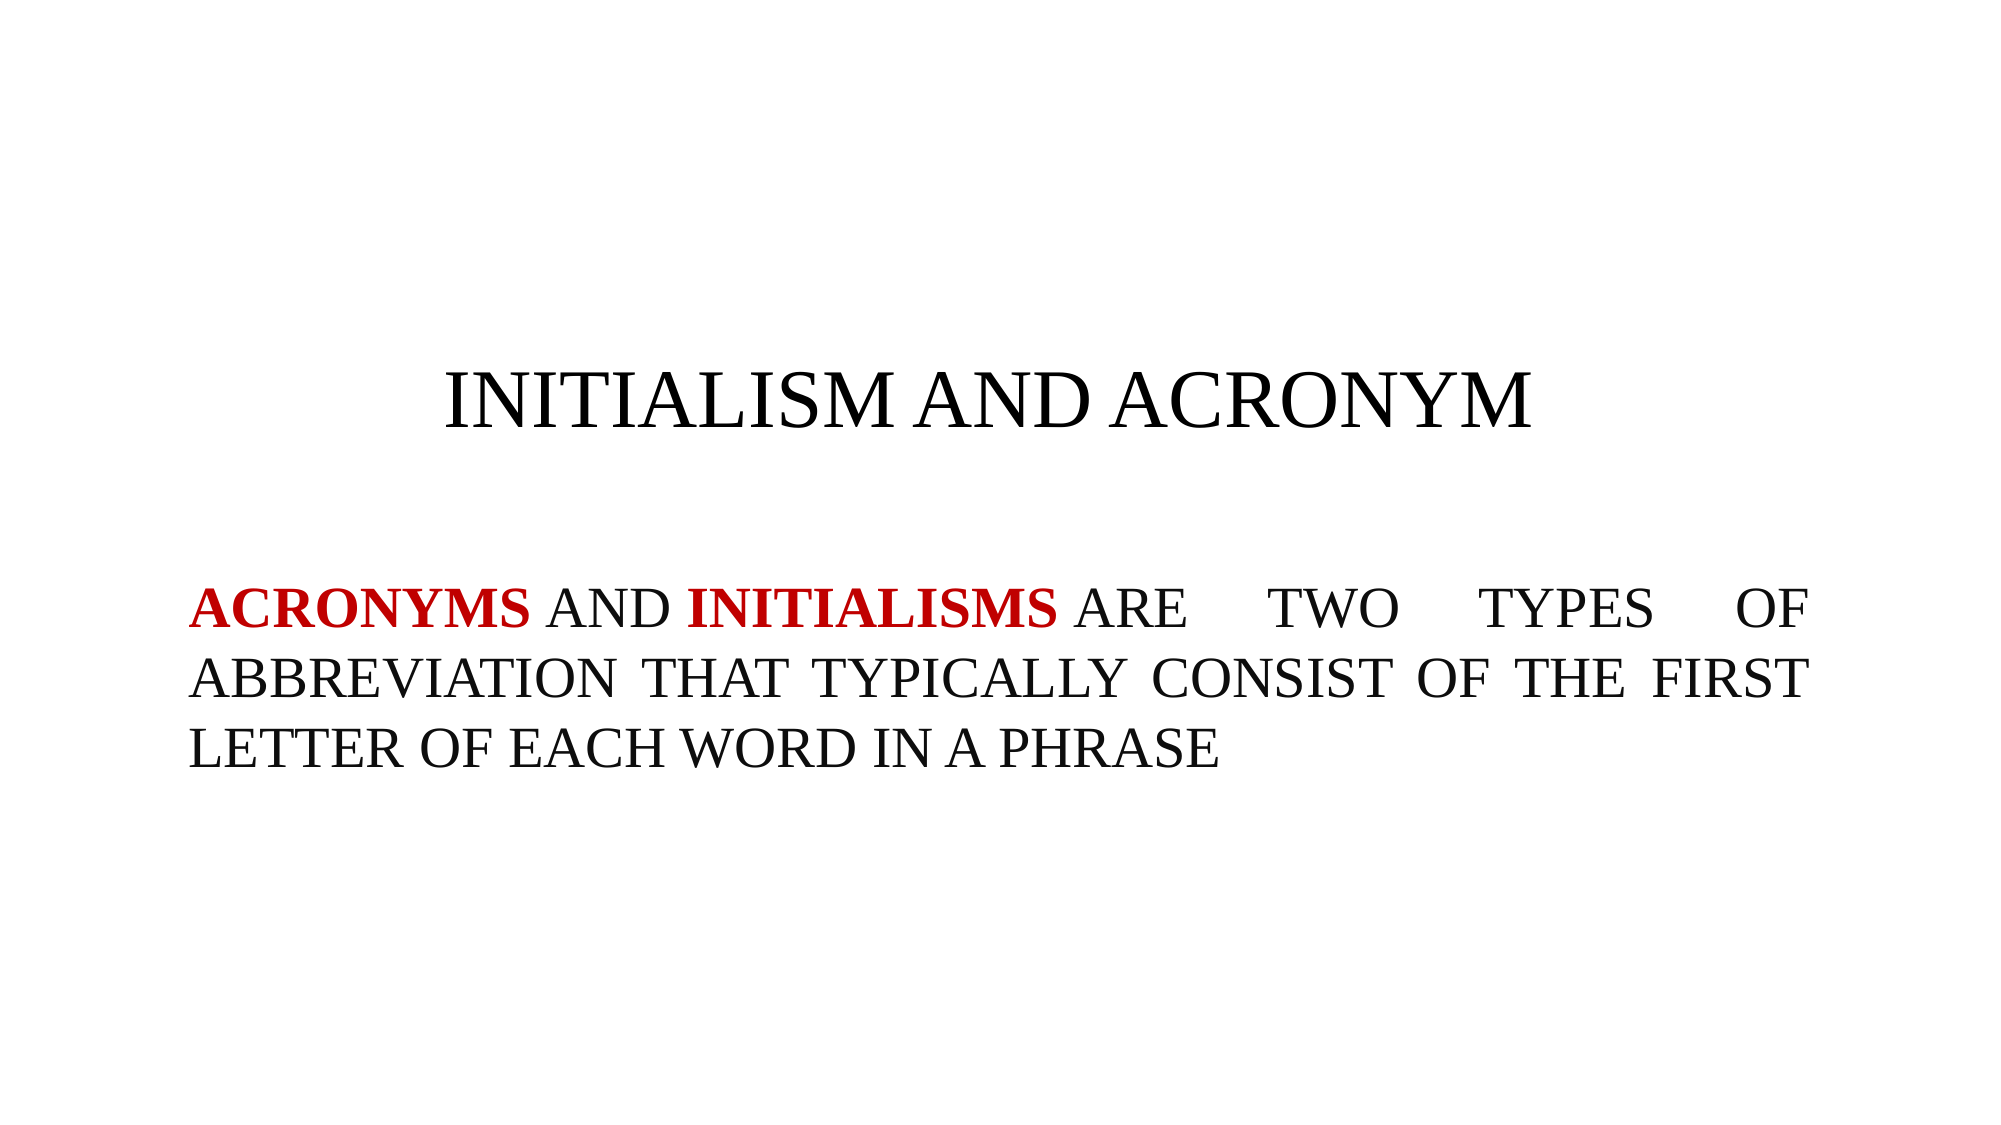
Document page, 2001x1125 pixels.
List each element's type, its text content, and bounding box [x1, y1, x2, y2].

text_box ACRONYMS AND INITIALISMS ARE TWO TYPES OF ABBREVIATION THAT TYPICALLY CONSIST OF THE FIRST LETTER OF EACH WORD IN A PHRASE [173, 561, 1825, 787]
title INITIALISM AND ACRONYM [173, 298, 1825, 502]
